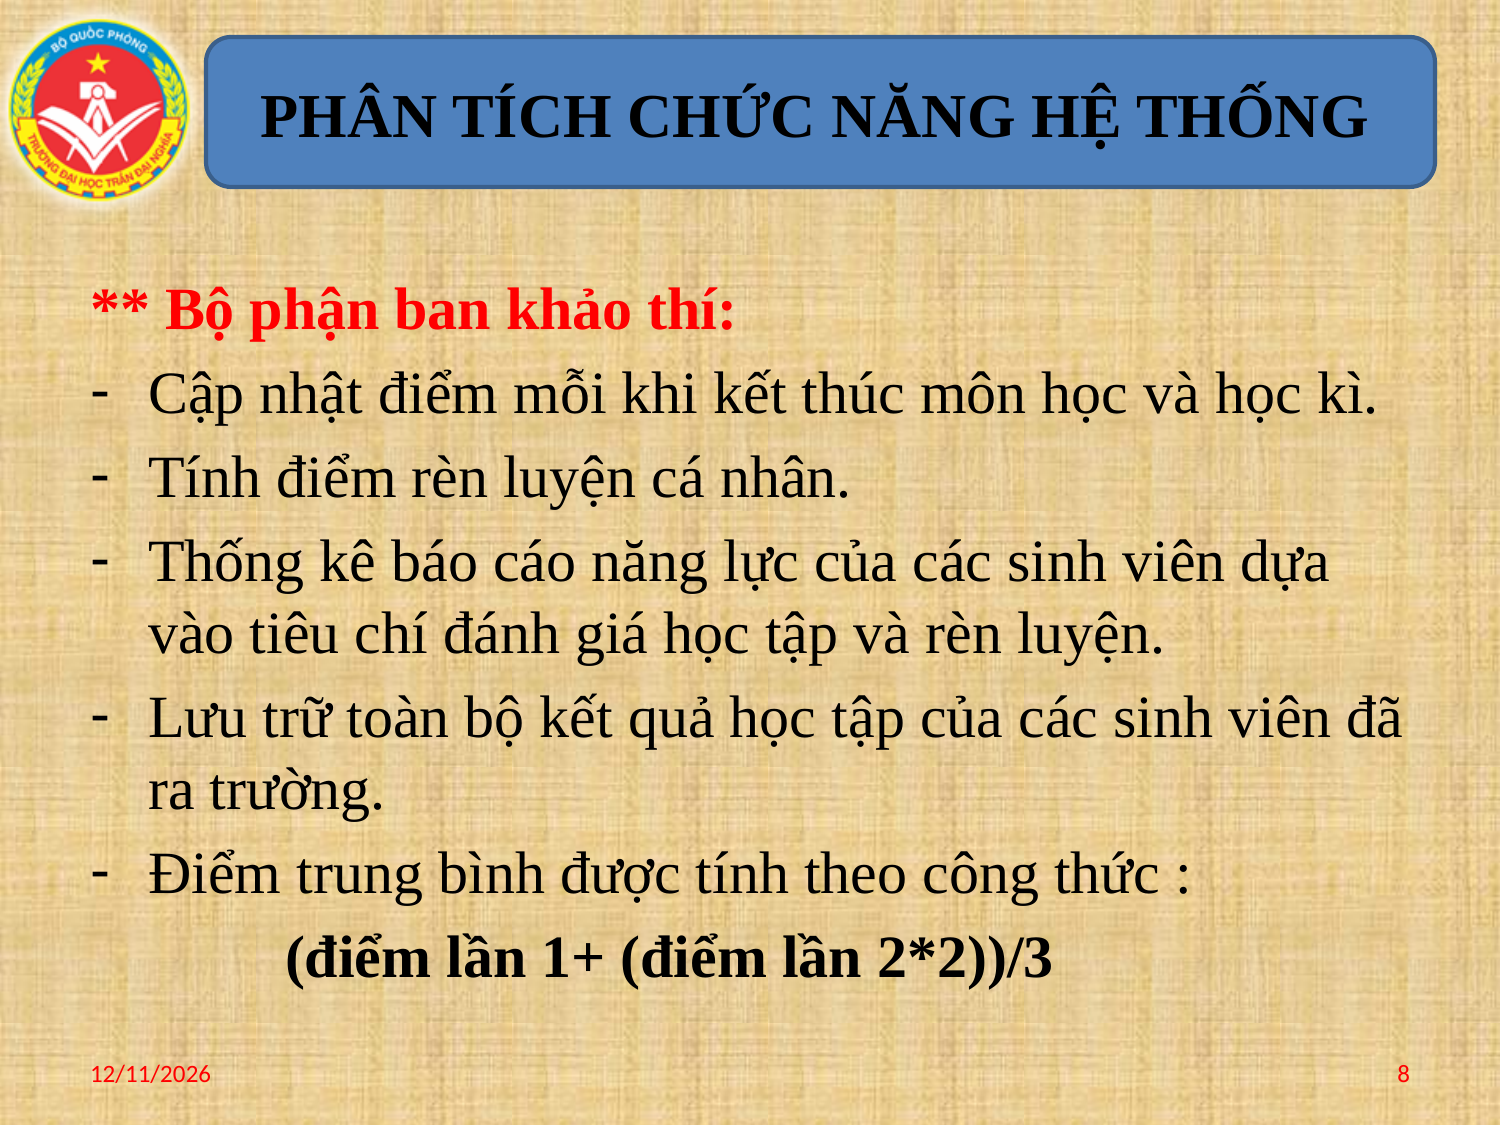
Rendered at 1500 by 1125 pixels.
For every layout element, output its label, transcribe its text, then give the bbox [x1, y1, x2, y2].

list ** Bộ phận ban khảo thí: Cập nhật điểm mỗi khi kết thúc môn học và học kì. Tính điểm rèn luyện cá nhân. Thống kê báo cáo năng lực của các sinh viên dựa vào tiêu chí đánh giá học tập và rèn luyện. Lưu trữ toàn bộ kết quả học tập của các sinh viên đã ra trường. Điểm trung bình được tính theo công thức : (điểm lần 1+ (điểm lần 2*2))/3 [75, 262, 1425, 1005]
picture [0, 0, 1500, 1125]
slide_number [75, 1042, 425, 1103]
slide_number 8 [1074, 1042, 1425, 1103]
title PHÂN TÍCH CHỨC NĂNG HỆ THỐNG [211, 42, 1420, 182]
